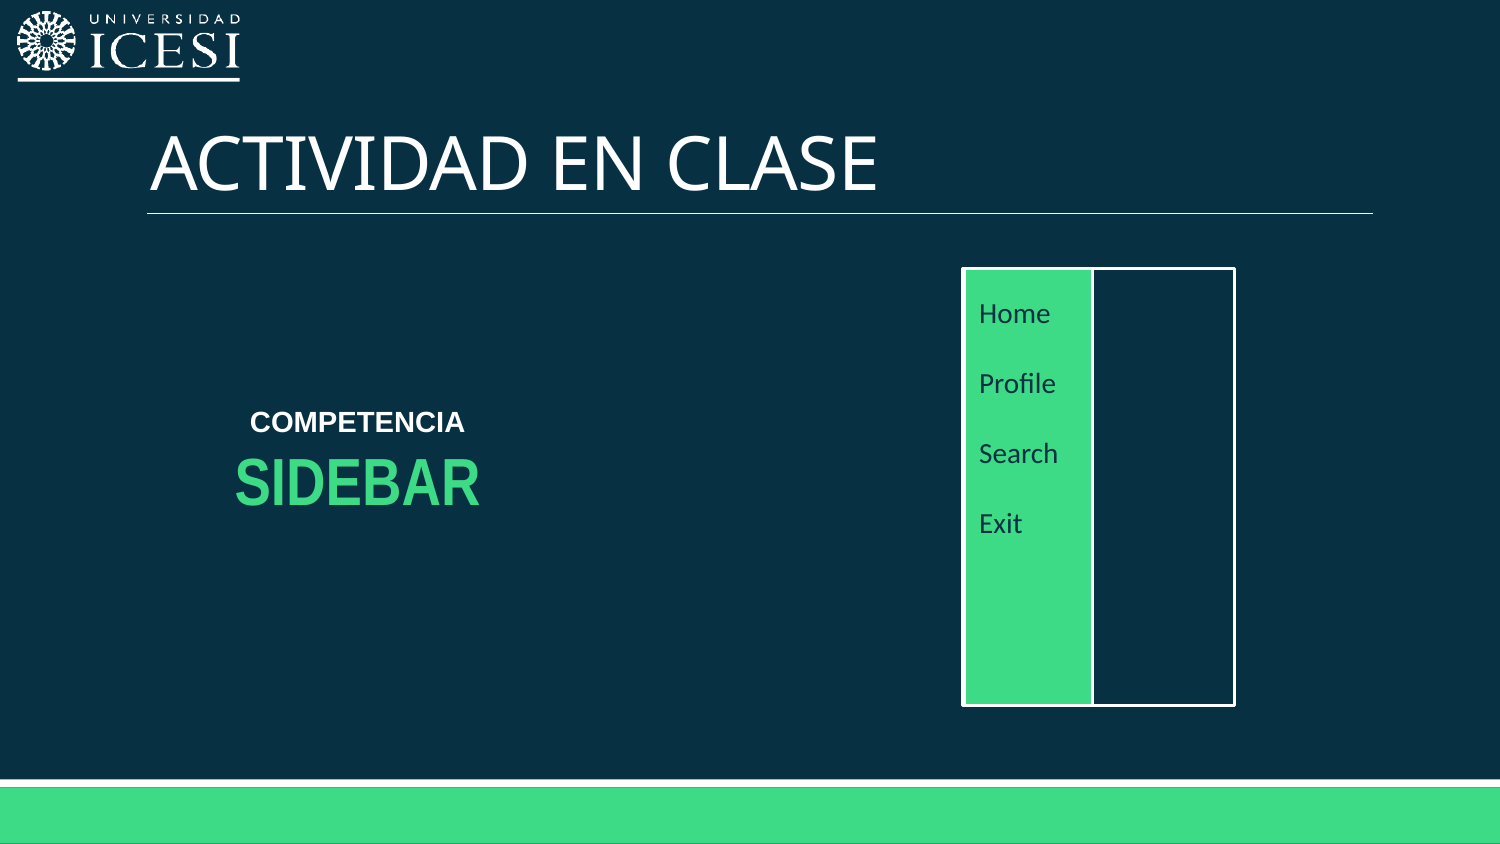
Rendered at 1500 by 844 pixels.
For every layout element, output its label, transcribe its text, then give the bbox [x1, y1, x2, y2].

text_box COMPETENCIA SIDEBAR [219, 396, 496, 526]
text_box Home Profile Search Exit [963, 267, 1094, 707]
text_box [1094, 267, 1236, 707]
title ACTIVIDAD EN CLASE [135, 35, 1373, 214]
picture [17, 11, 241, 82]
